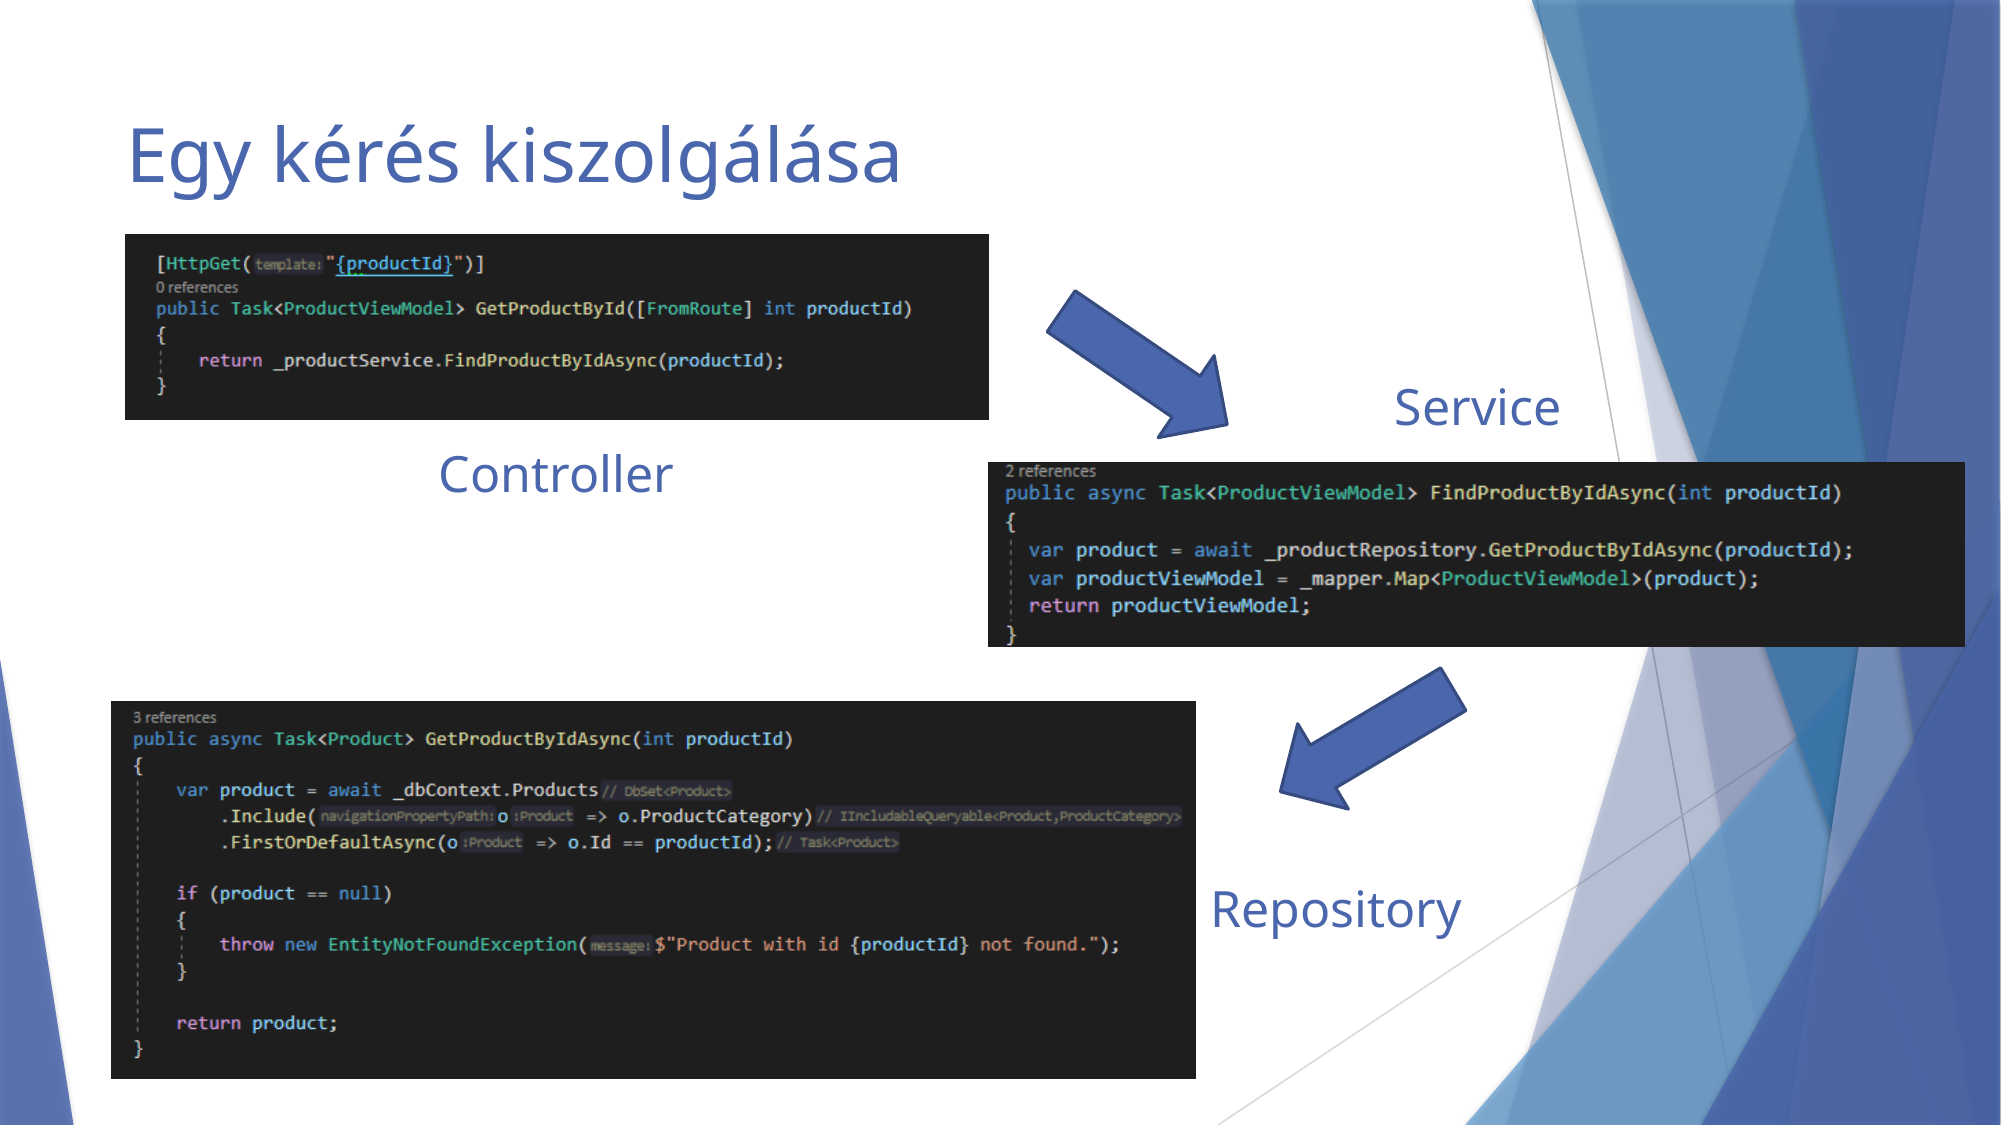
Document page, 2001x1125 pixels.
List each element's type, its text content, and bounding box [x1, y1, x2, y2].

text_box Controller [406, 435, 707, 510]
title Egy kérés kiszolgálása [111, 99, 1522, 317]
text_box Repository [1199, 870, 1496, 946]
picture [110, 700, 1196, 1080]
text_box [1278, 666, 1468, 811]
text_box Service [1328, 367, 1629, 443]
picture [124, 234, 990, 420]
text_box [1045, 289, 1229, 440]
picture [988, 461, 1966, 648]
